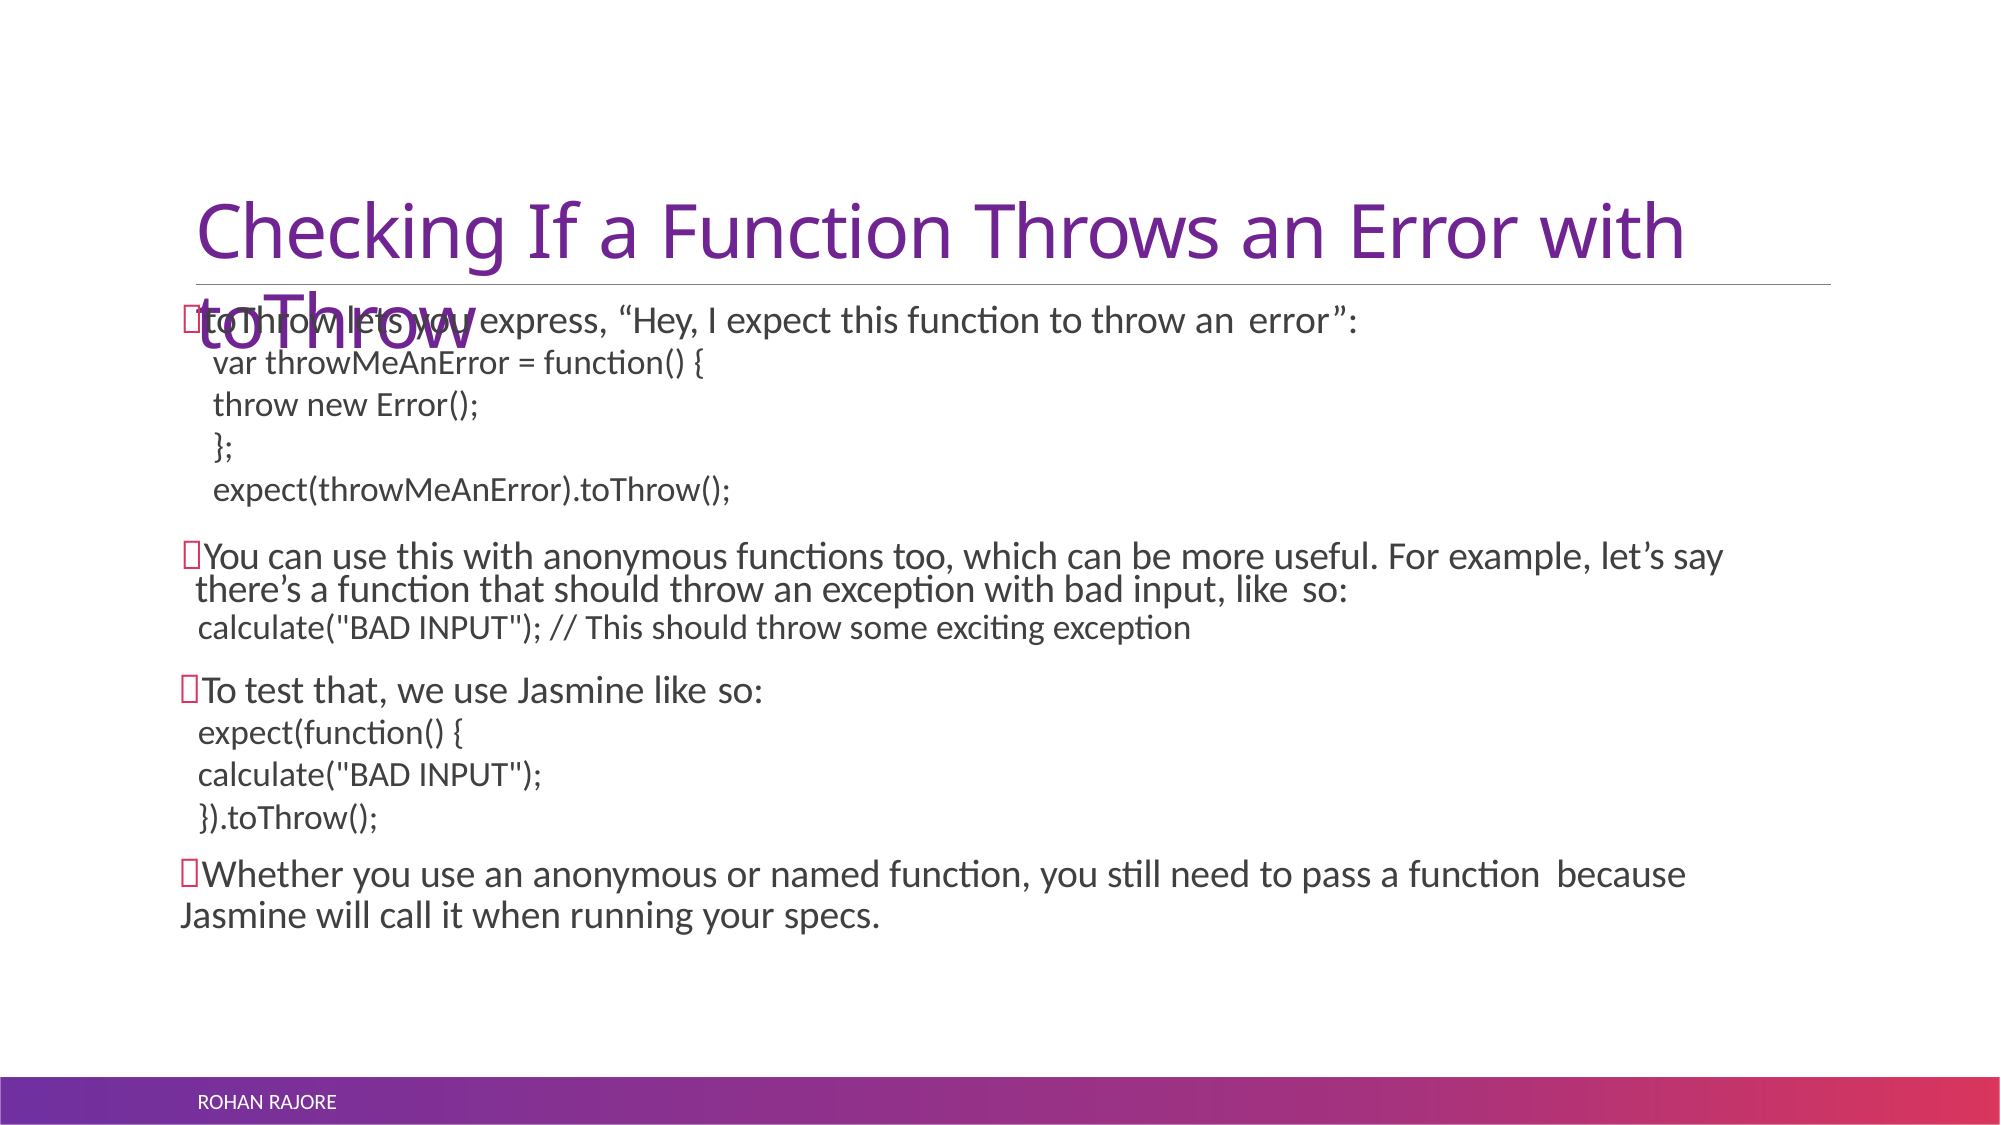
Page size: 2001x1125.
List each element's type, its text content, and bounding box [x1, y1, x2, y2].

picture [0, 1076, 2000, 1125]
title Checking If a Function Throws an Error with toThrow [192, 183, 1808, 372]
footer ROHAN RAJORE [195, 1091, 341, 1125]
text_box toThrow lets you express, “Hey, I expect this function to throw an error”: var throwMeAnError = function() { throw new Error(); }; expect(throwMeAnError).toThrow(); You can use this with anonymous functions too, which can be more useful. For example, let’s say there’s a function that should throw an exception with bad input, like so: calculate("BAD INPUT"); // This should throw some exciting exception To test that, we use Jasmine like so: expect(function() { calculate("BAD INPUT"); }).toThrow(); Whether you use an anonymous or named function, you still need to pass a function because Jasmine will call it when running your specs. [177, 295, 1745, 937]
